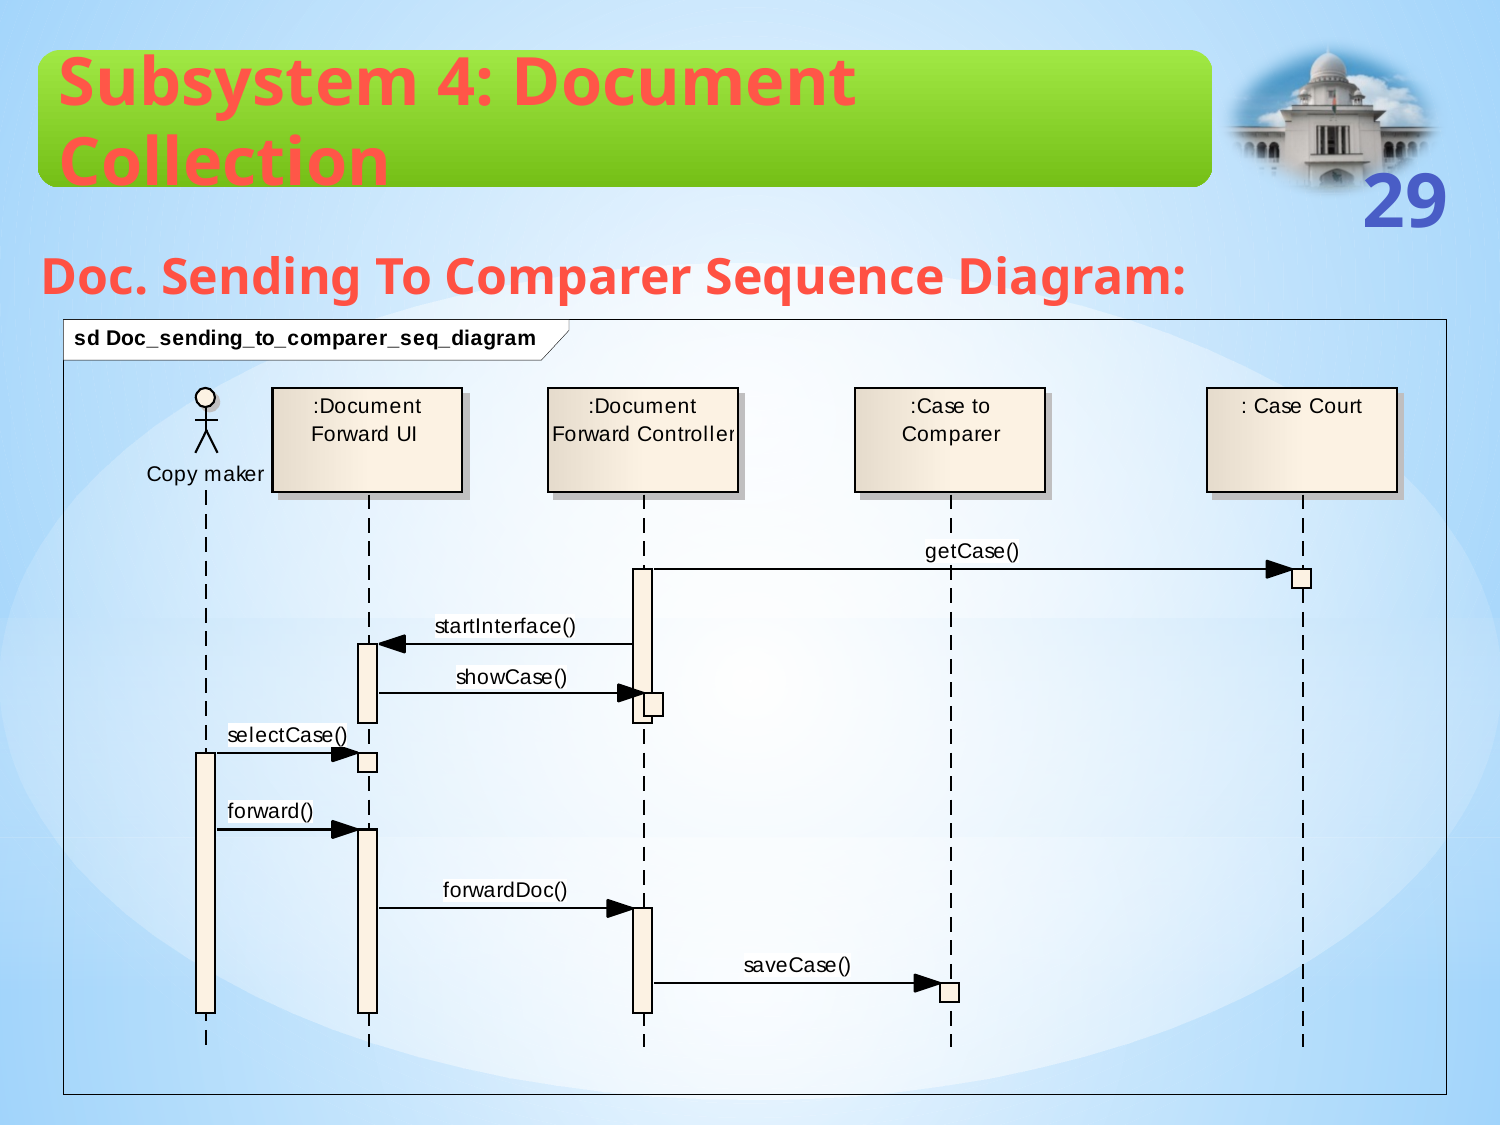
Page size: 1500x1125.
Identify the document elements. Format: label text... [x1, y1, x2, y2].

picture [56, 312, 1453, 1101]
text_box Subsystem 4: Document Collection [37, 49, 1206, 188]
slide_number 29 [1332, 162, 1479, 244]
picture [1212, 34, 1453, 203]
text_box Doc. Sending To Comparer Sequence Diagram: [25, 237, 1203, 313]
